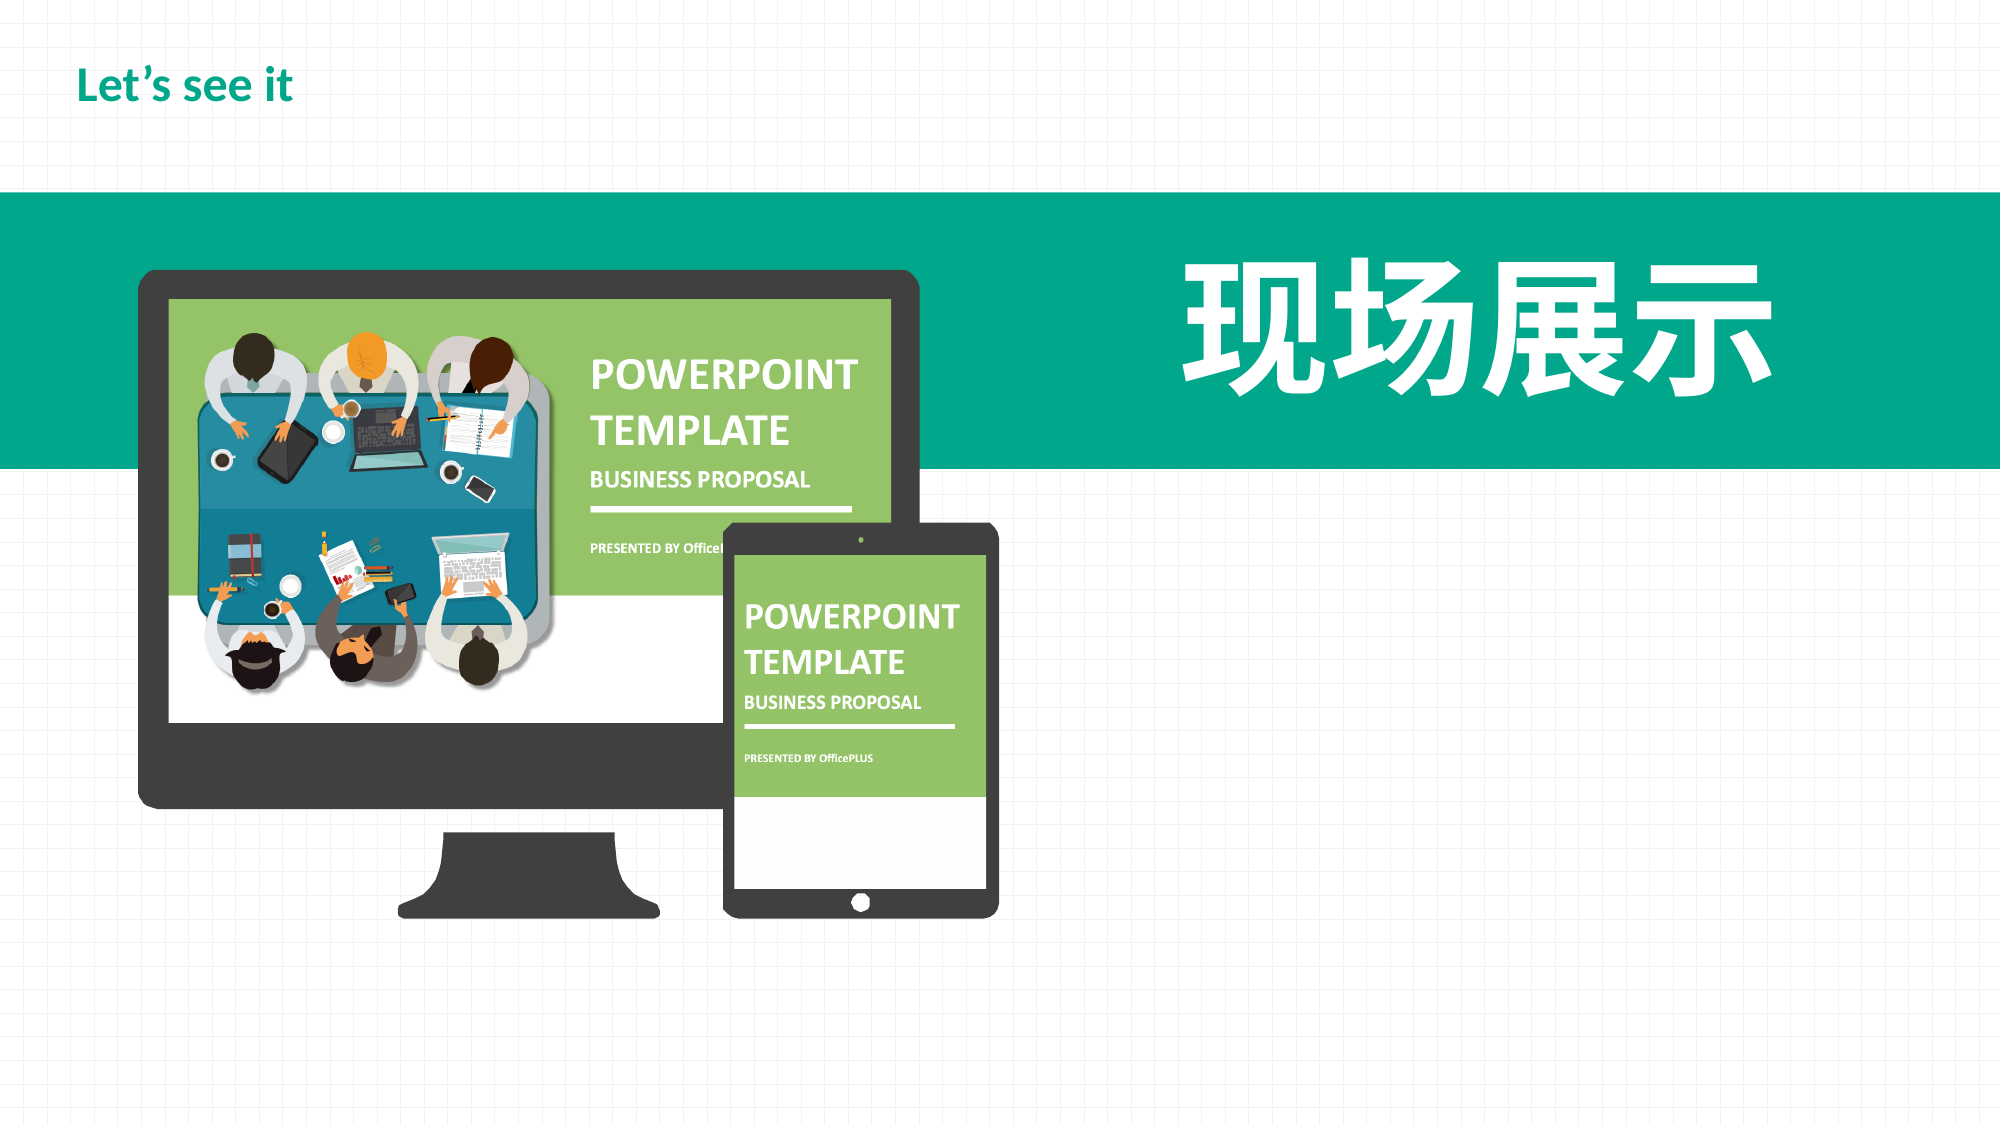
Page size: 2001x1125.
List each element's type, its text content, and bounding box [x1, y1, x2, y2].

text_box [138, 269, 920, 919]
list Let’s see it [61, 41, 861, 130]
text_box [722, 522, 1000, 919]
text_box 现场展示 [1159, 223, 2000, 424]
